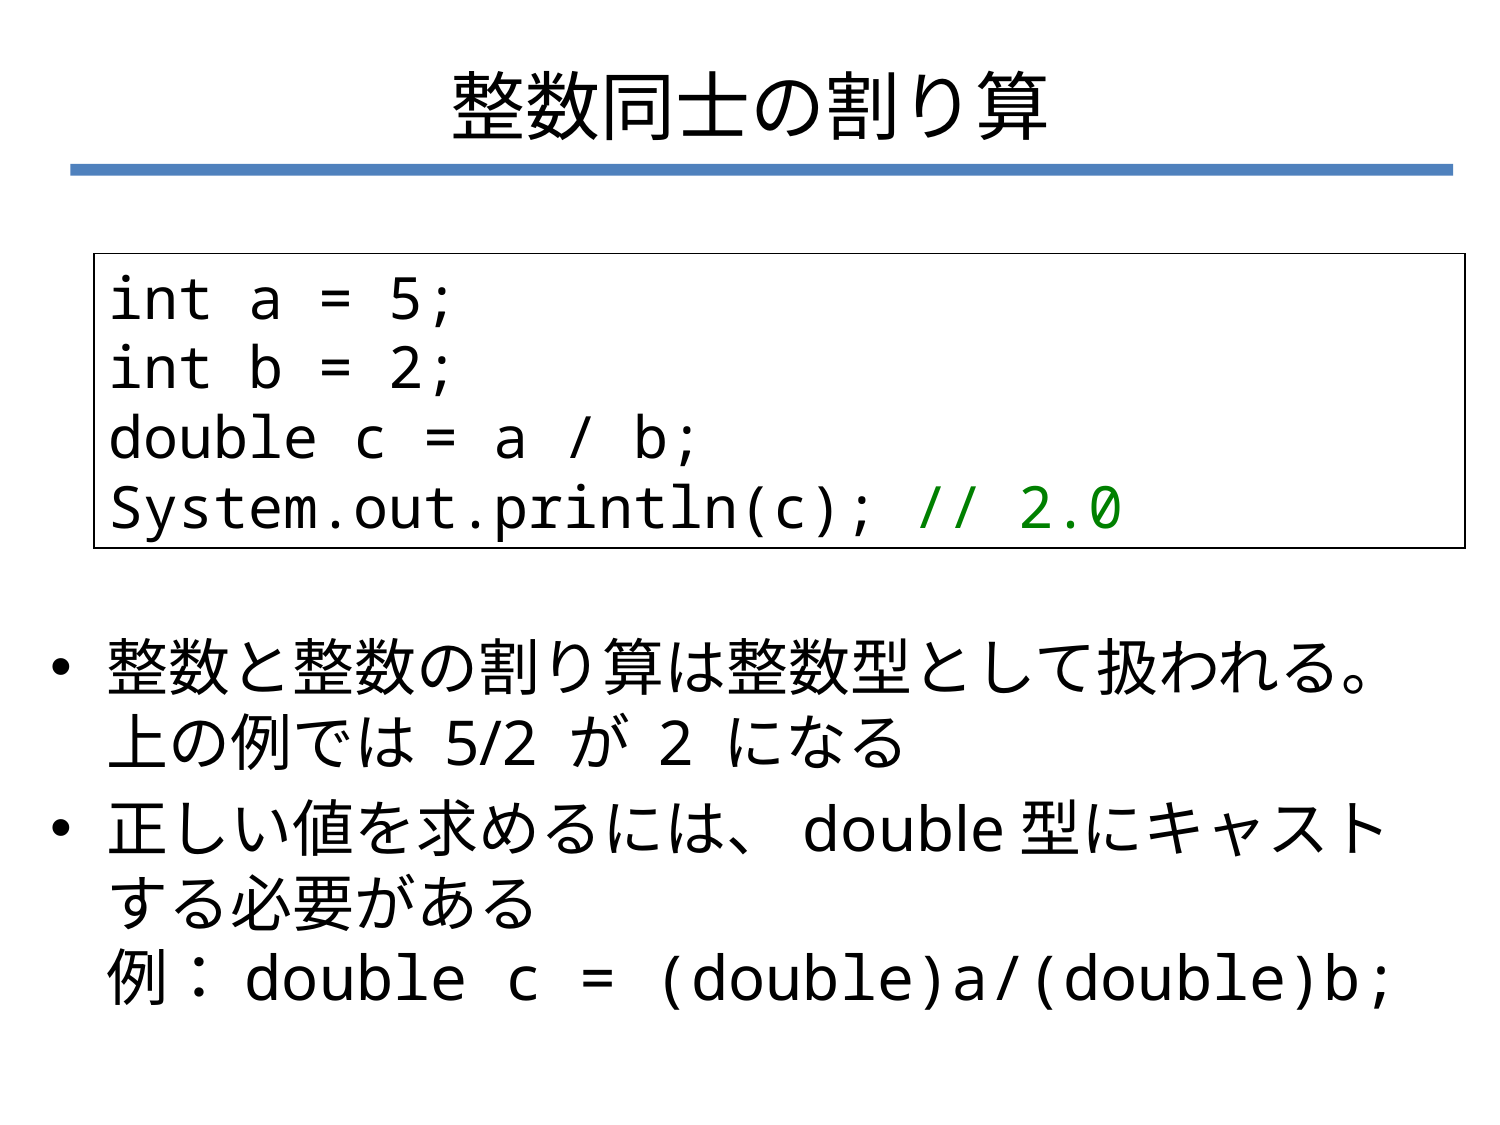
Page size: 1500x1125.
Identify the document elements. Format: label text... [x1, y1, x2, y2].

list 整数と整数の割り算は整数型として扱われる。上の例では 5/2 が 2 になる 正しい値を求めるには、double型にキャストする必要がある 例：double c = (double)a/(double)b; [35, 621, 1465, 1067]
text_box int a = 5; int b = 2; double c = a / b; System.out.println(c); // 2.0 [93, 253, 1465, 548]
title 整数同士の割り算 [75, 45, 1425, 164]
